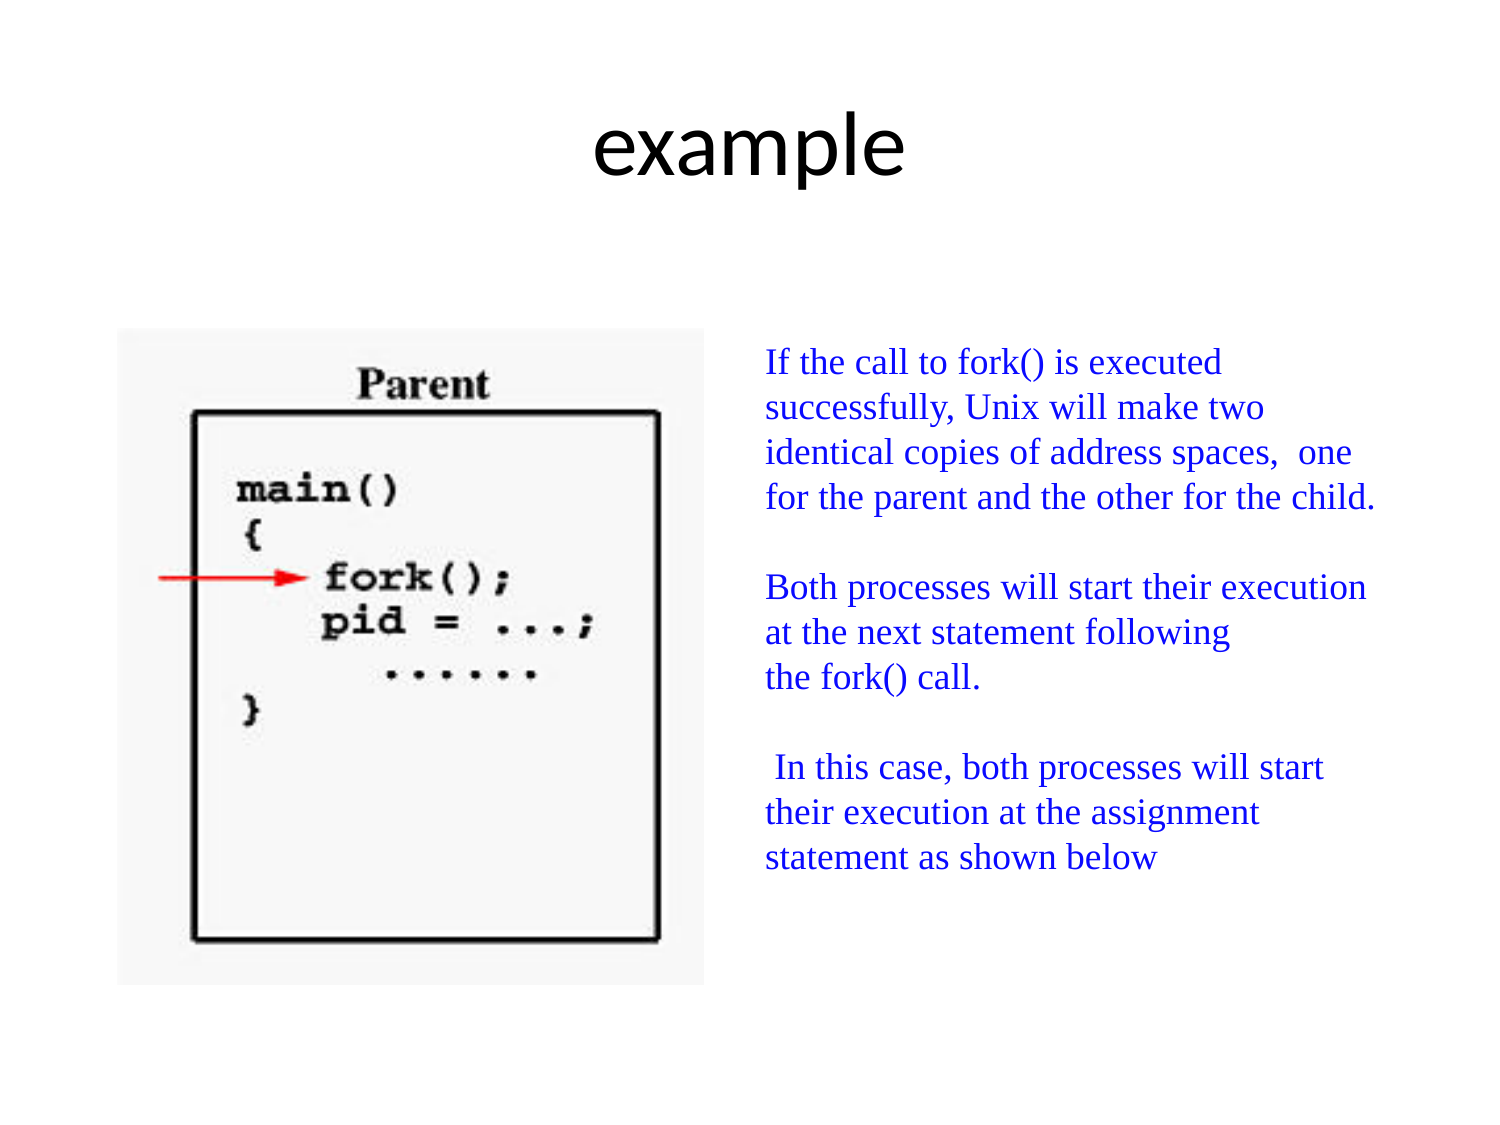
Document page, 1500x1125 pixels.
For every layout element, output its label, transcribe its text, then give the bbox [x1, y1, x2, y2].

text_box If the call to fork() is executed successfully, Unix will make two identical copies of address spaces, one for the parent and the other for the child. Both processes will start their execution at the next statement following the fork() call. In this case, both processes will start their execution at the assignment statement as shown below [749, 284, 1395, 930]
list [116, 327, 704, 985]
title example [75, 45, 1425, 233]
